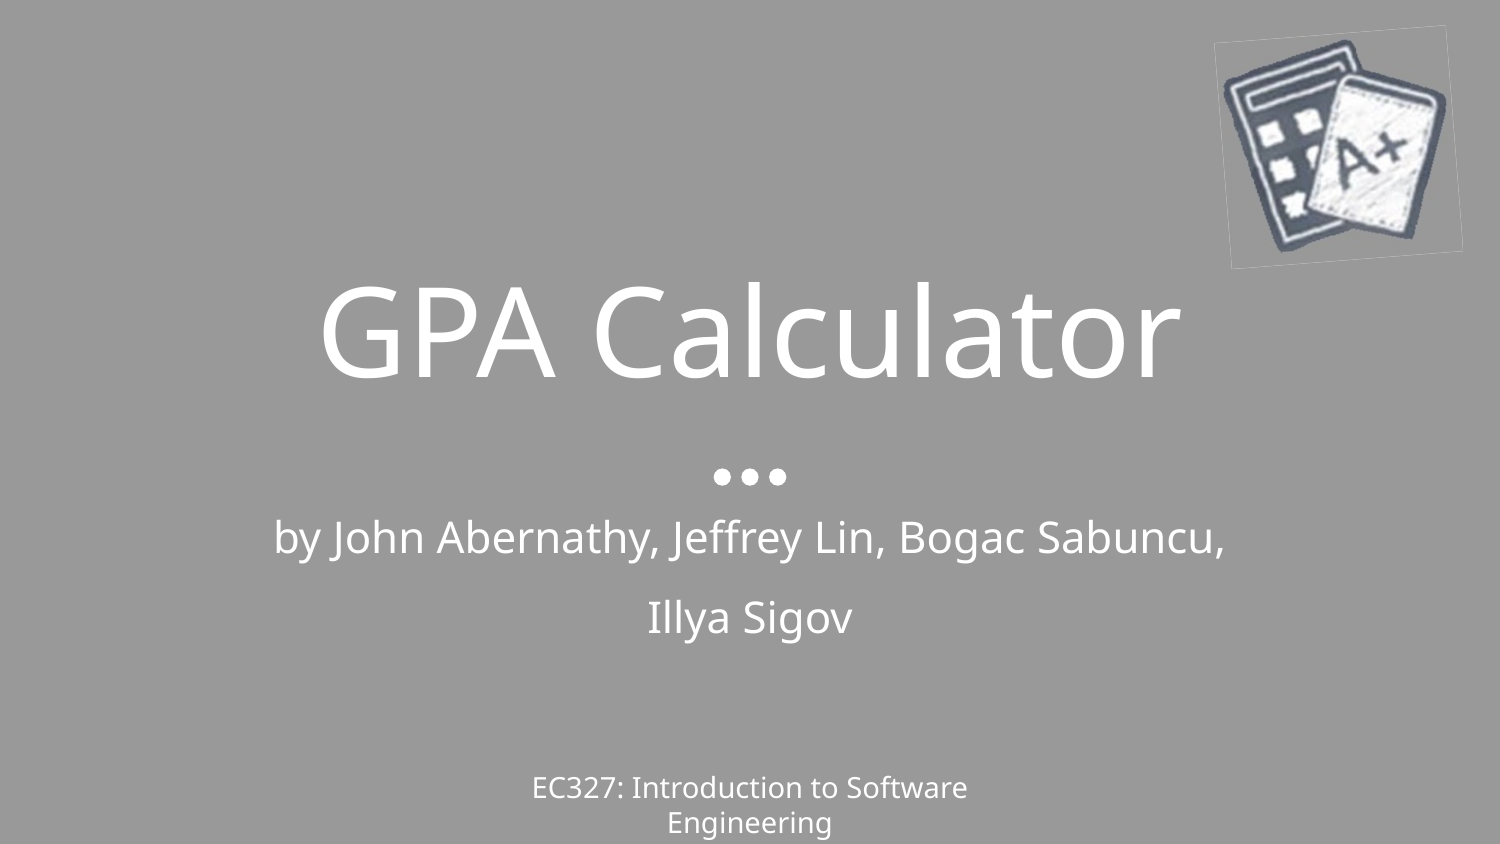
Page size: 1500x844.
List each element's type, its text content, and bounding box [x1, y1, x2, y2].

text_box EC327: Introduction to Software Engineering [446, 753, 1054, 832]
picture [1215, 26, 1462, 268]
subtitle by John Abernathy, Jeffrey Lin, Bogac Sabuncu, Illya Sigov [51, 494, 1449, 625]
title GPA Calculator [51, 81, 1449, 418]
